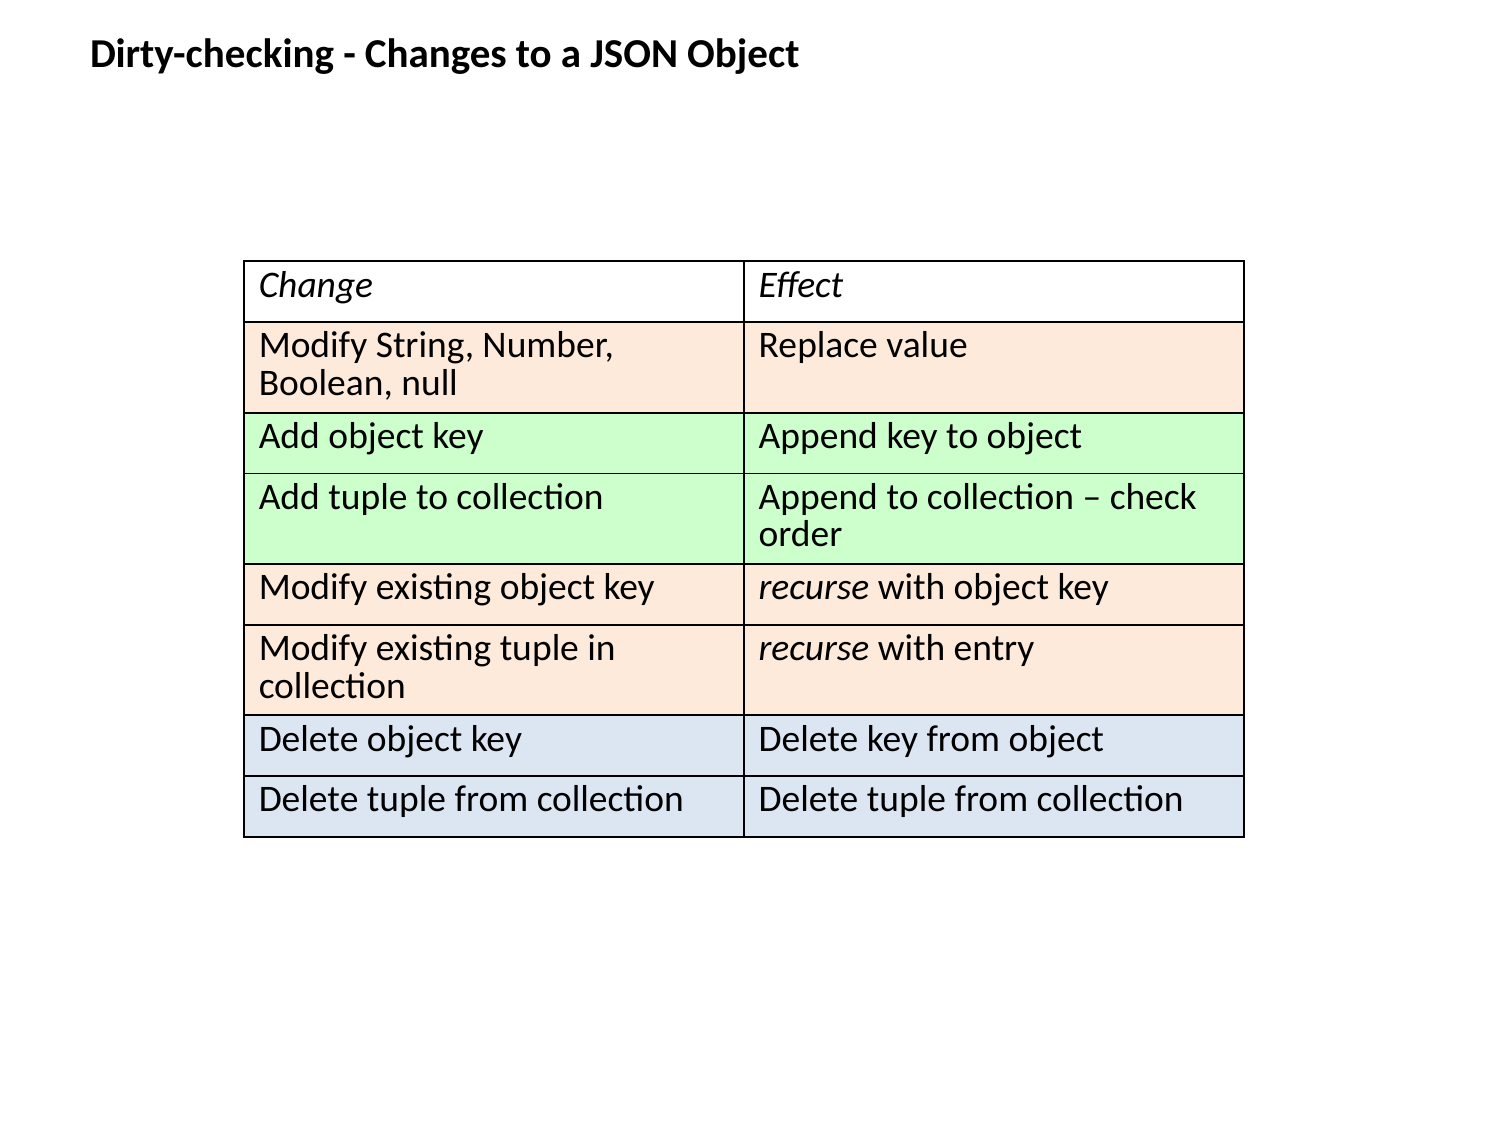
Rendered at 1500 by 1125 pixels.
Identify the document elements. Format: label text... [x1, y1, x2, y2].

table_header Change [245, 262, 743, 321]
table_cell Add object key [245, 414, 743, 473]
title Dirty-checking - Changes to a JSON Object [75, 19, 1425, 84]
table_cell Modify existing object key [245, 565, 743, 624]
table_cell Modify String, Number, Boolean, null [245, 323, 743, 412]
table_cell recurse with object key [745, 565, 1243, 624]
table_cell recurse with entry [745, 626, 1243, 714]
table_cell Add tuple to collection [245, 474, 743, 563]
table_cell Delete object key [245, 716, 743, 775]
table_cell Replace value [745, 323, 1243, 412]
table_cell Delete key from object [745, 716, 1243, 775]
table_header Effect [745, 262, 1243, 321]
table_cell Modify existing tuple in collection [245, 626, 743, 714]
table_cell Append to collection – check order [745, 474, 1243, 563]
table_cell Delete tuple from collection [745, 777, 1243, 836]
table_cell Append key to object [745, 414, 1243, 473]
table_cell Delete tuple from collection [245, 777, 743, 836]
